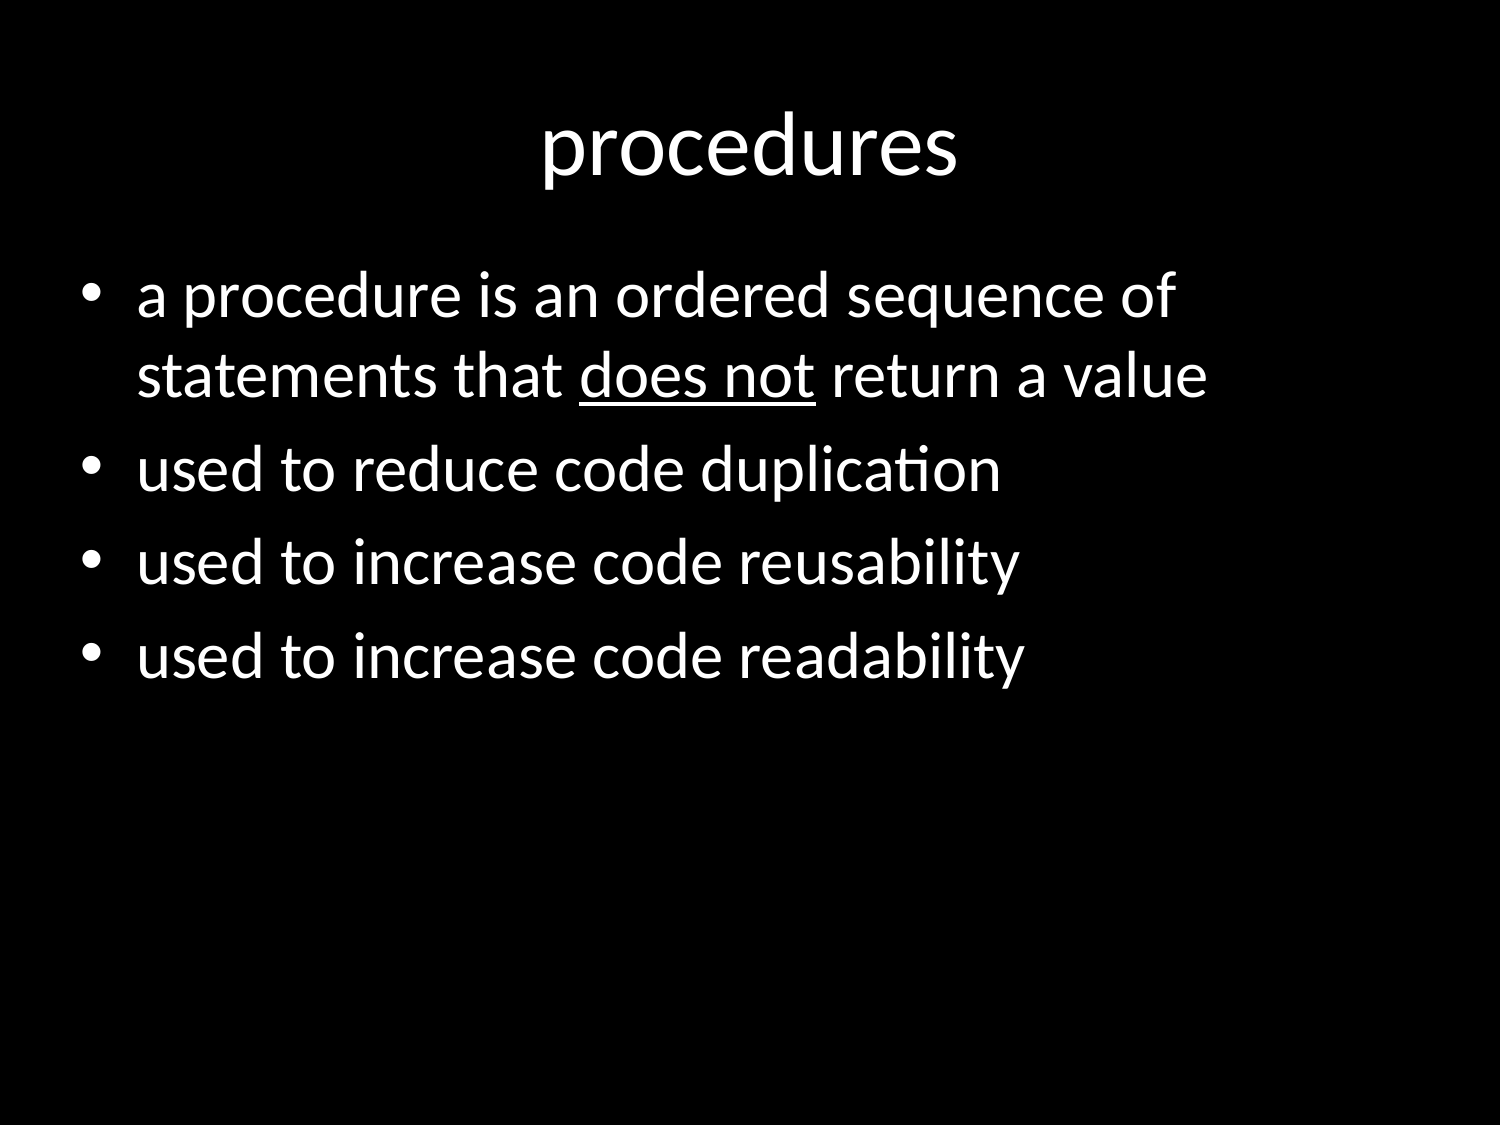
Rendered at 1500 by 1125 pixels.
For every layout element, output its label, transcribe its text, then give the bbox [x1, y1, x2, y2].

text_box a procedure is an ordered sequence of statements that does not return a value used to reduce code duplication used to increase code reusability used to increase code readability [64, 243, 1415, 894]
title procedures [75, 45, 1425, 233]
